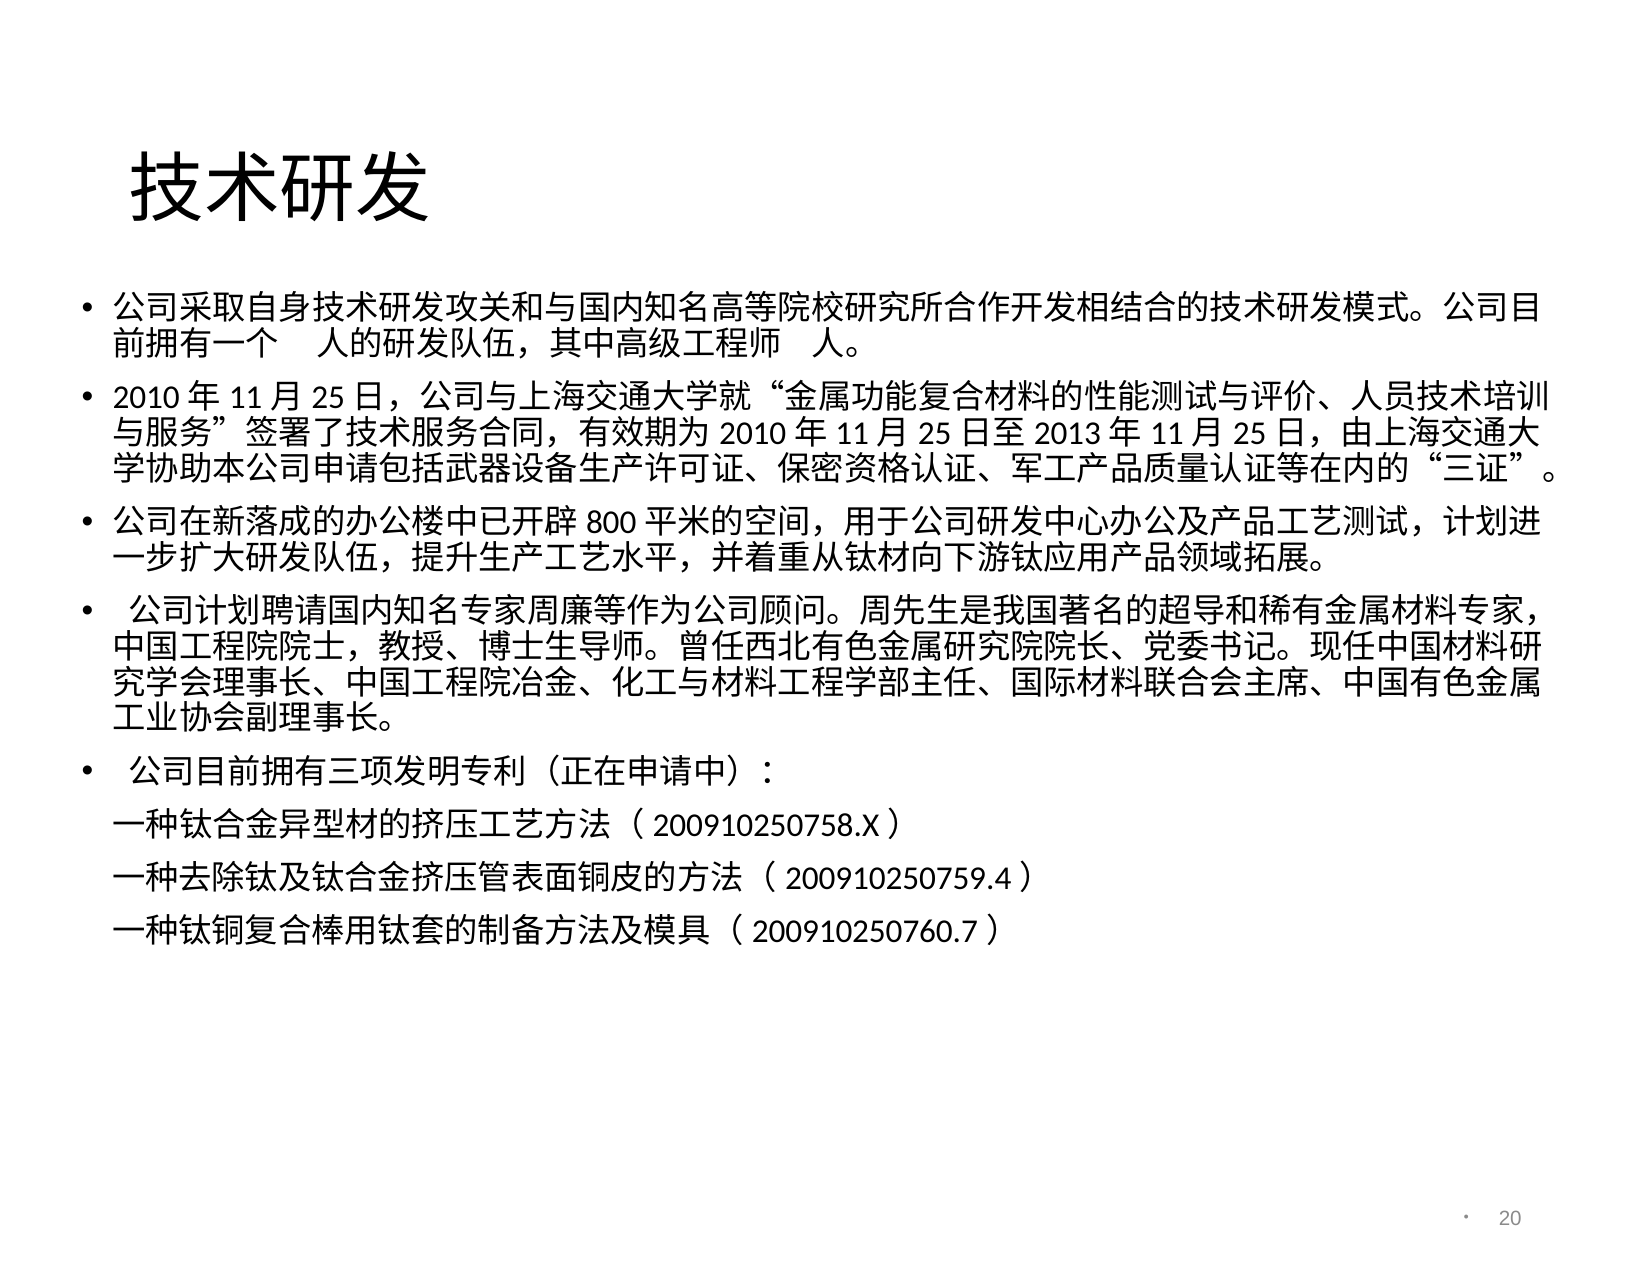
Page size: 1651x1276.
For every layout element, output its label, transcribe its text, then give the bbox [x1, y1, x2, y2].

slide_number 19 [1165, 1181, 1537, 1250]
title 技术研发 [113, 67, 1537, 283]
list 公司采取自身技术研发攻关和与国内知名高等院校研究所合作开发相结合的技术研发模式。公司目前拥有一个 人的研发队伍，其中高级工程师 人。 2010年11月25日，公司与上海交通大学就“金属功能复合材料的性能测试与评价、人员技术培训与服务”签署了技术服务合同，有效期为2010年11月25日至2013年11月25日，由上海交通大学协助本公司申请包括武器设备生产许可证、保密资格认证、军工产品质量认证等在内的“三证”。 公司在新落成的办公楼中已开辟800平米的空间，用于公司研发中心办公及产品工艺测试，计划进一步扩大研发队伍，提升生产工艺水平，并着重从钛材向下游钛应用产品领域拓展。 公司计划聘请国内知名专家周廉等作为公司顾问。周先生是我国著名的超导和稀有金属材料专家，中国工程院院士，教授、博士生导师。曾任西北有色金属研究院院长、党委书记。现任中国材料研究学会理事长、中国工程院冶金、化工与材料工程学部主任、国际材料联合会主席、中国有色金属工业协会副理事长。 公司目前拥有三项发明专利（正在申请中）： 一种钛合金异型材的挤压工艺方法（200910250758.X） 一种去除钛及钛合金挤压管表面铜皮的方法（200910250759.4） 一种钛铜复合棒用钛套的制备方法及模具（200910250760.7） [66, 283, 1581, 1146]
